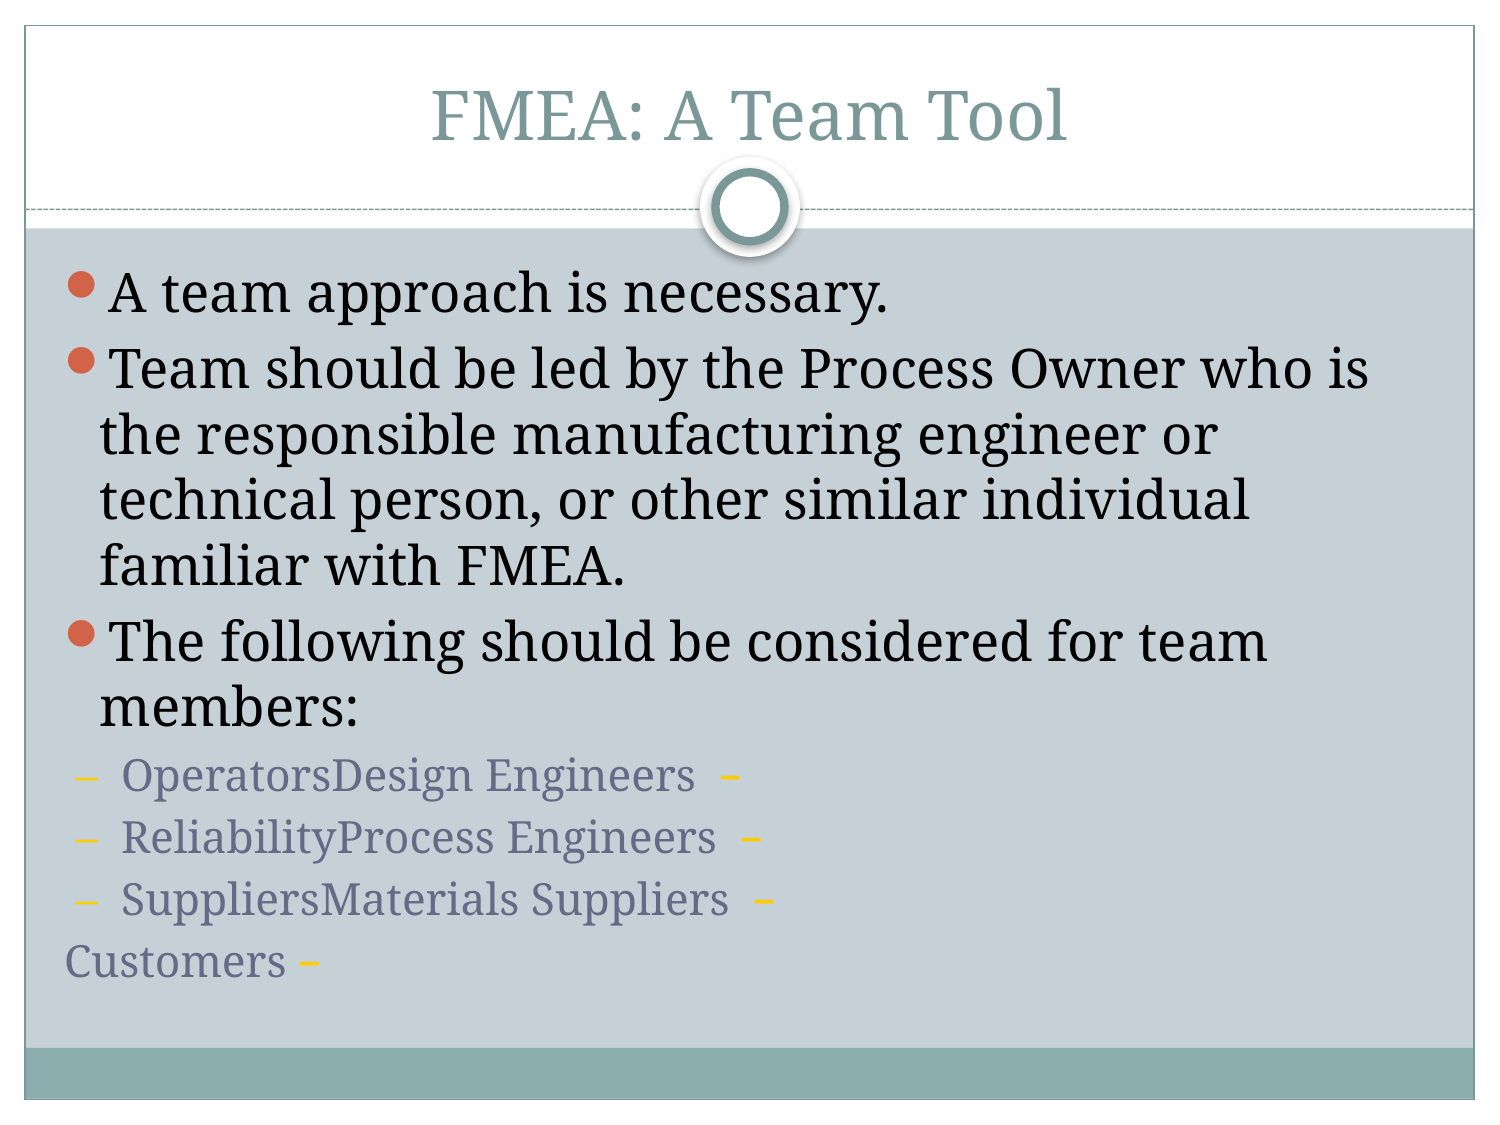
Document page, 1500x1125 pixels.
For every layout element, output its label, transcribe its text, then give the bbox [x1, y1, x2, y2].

title FMEA: A Team Tool [49, 37, 1450, 162]
list A team approach is necessary. Team should be led by the Process Owner who is the responsible manufacturing engineer or technical person, or other similar individual familiar with FMEA. The following should be considered for team members: – Design Engineers – Operators – Process Engineers – Reliability – Materials Suppliers – Suppliers – Customers [49, 250, 1445, 1001]
